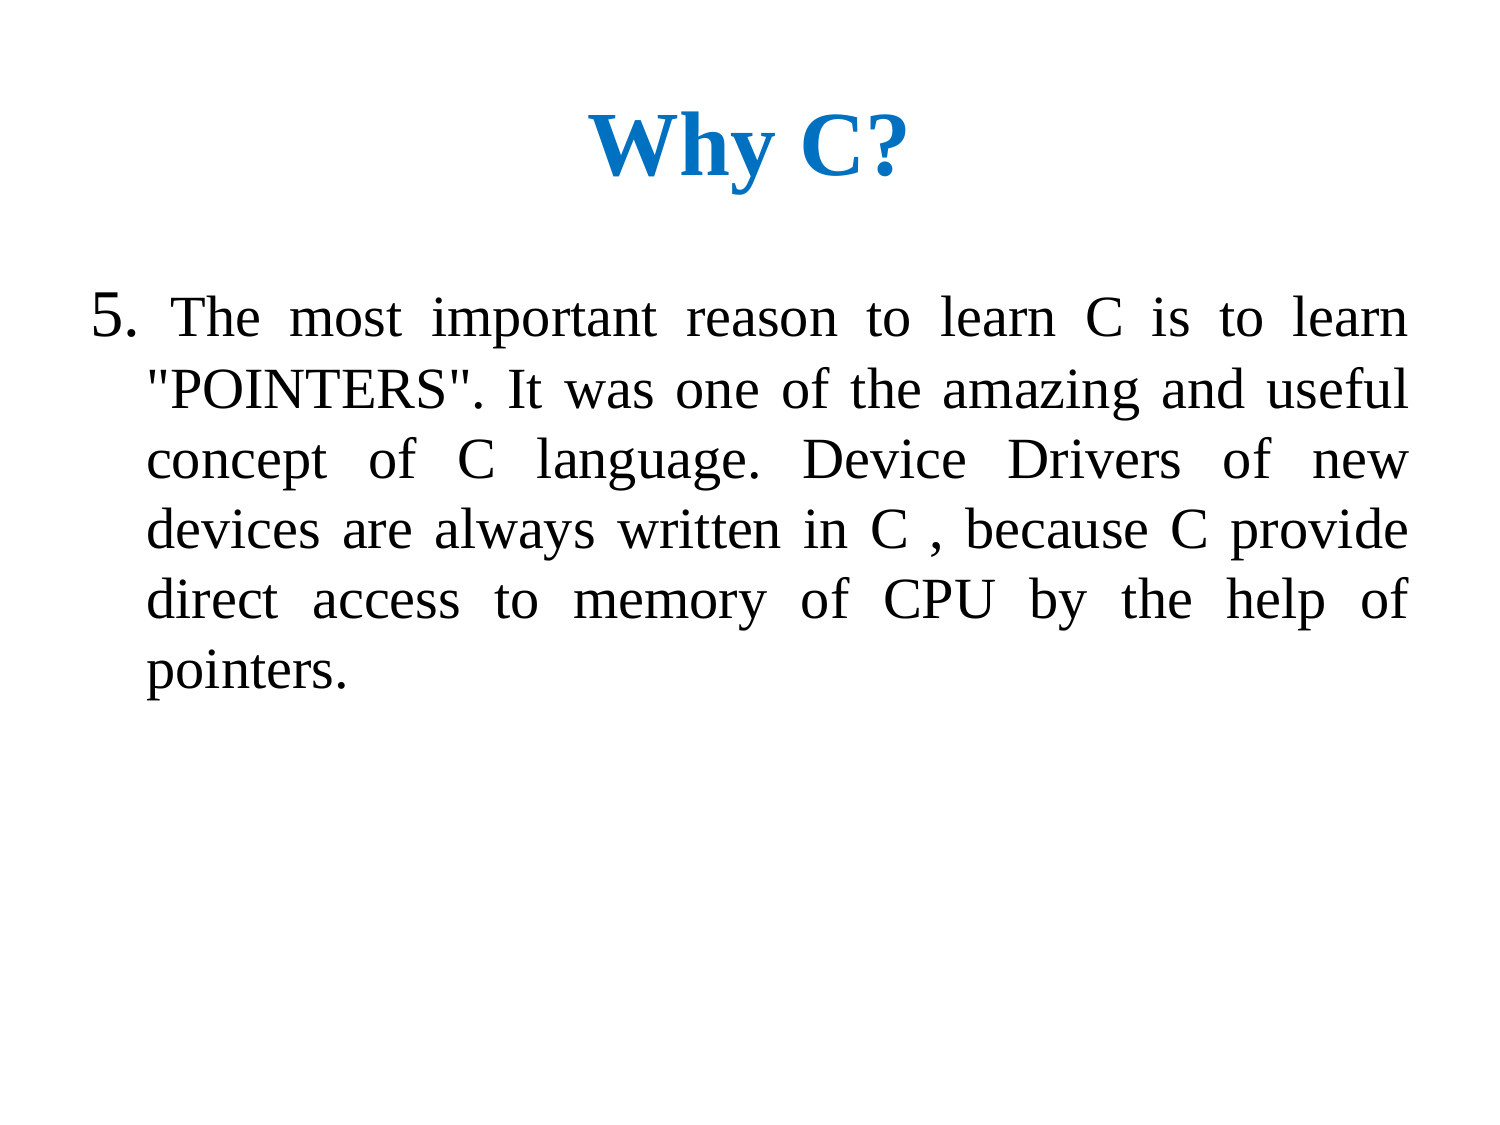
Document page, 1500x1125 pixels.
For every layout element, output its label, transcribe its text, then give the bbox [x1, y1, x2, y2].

title Why C? [75, 45, 1425, 233]
list 5. The most important reason to learn C is to learn "POINTERS". It was one of the amazing and useful concept of C language. Device Drivers of new devices are always written in C , because C provide direct access to memory of CPU by the help of pointers. [75, 262, 1425, 1005]
